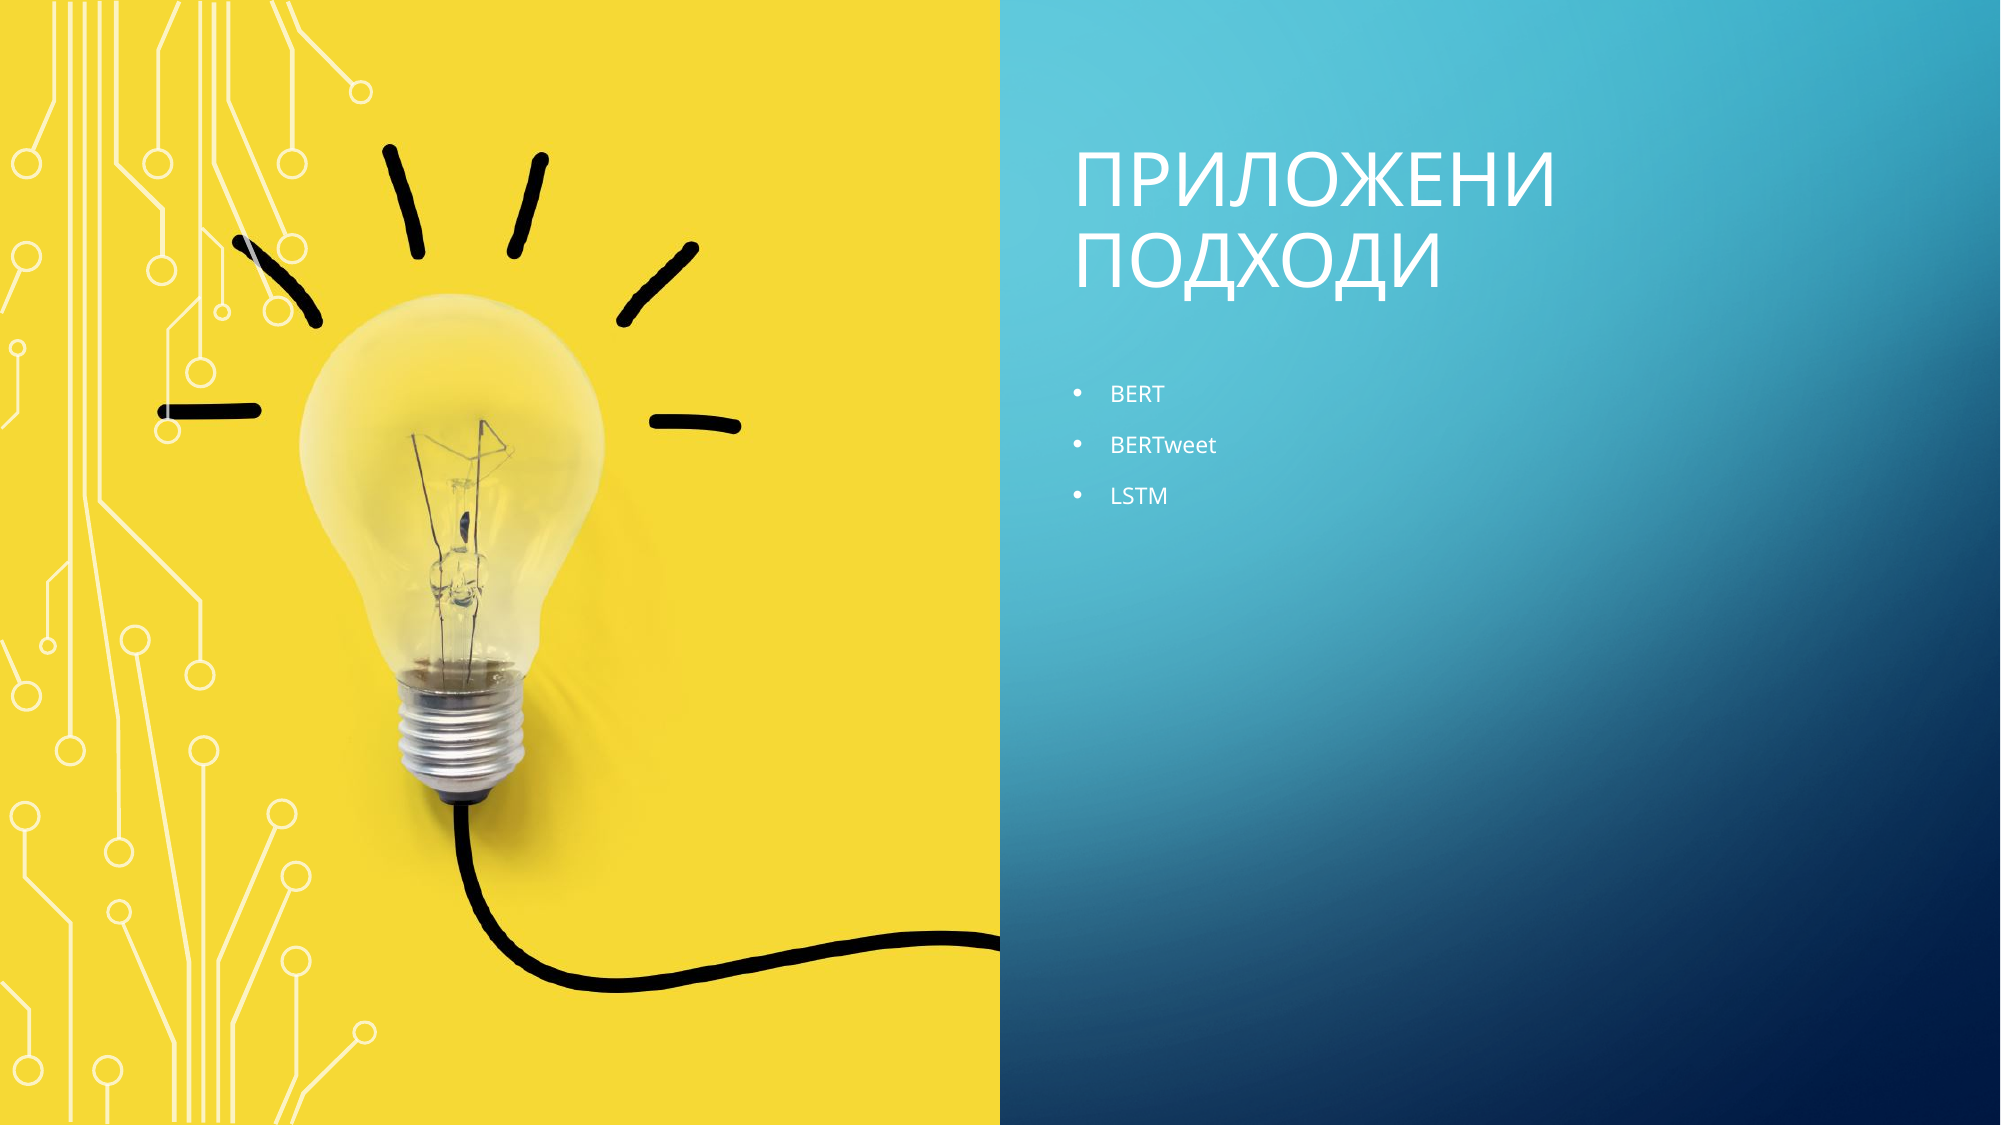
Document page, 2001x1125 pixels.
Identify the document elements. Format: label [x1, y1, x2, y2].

text_box [1001, 0, 2000, 1125]
text_box [0, 0, 379, 1125]
picture [379, 0, 1001, 1125]
